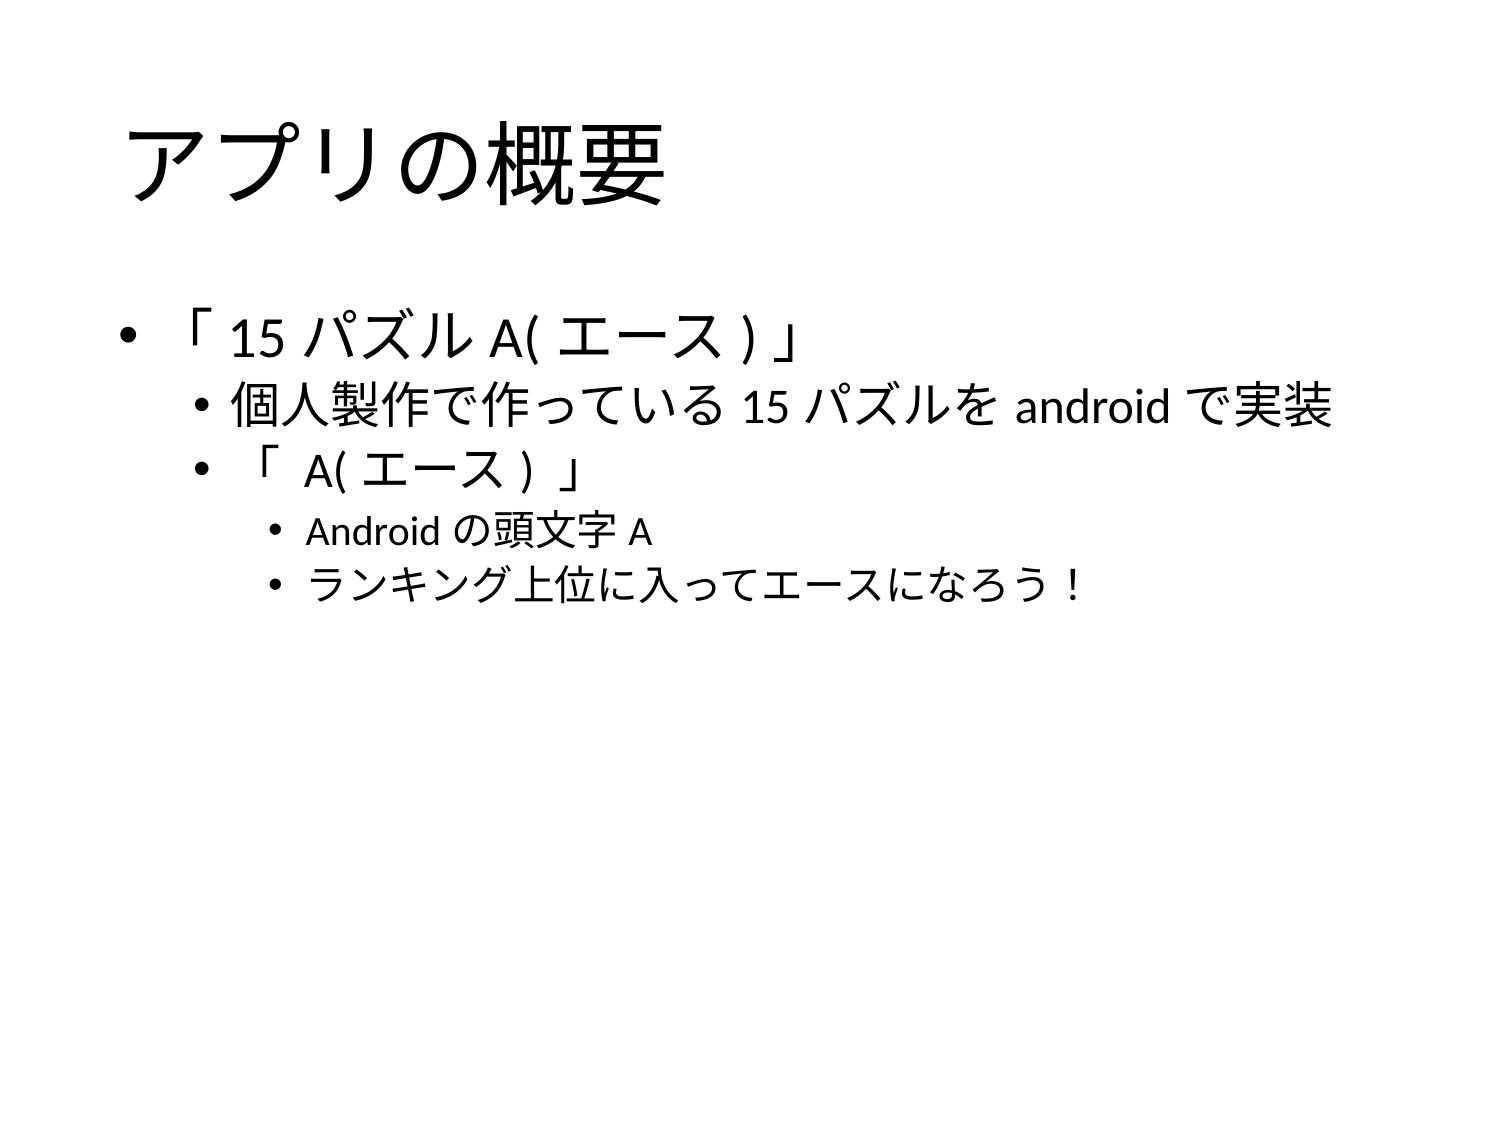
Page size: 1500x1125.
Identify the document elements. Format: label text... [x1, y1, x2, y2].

title アプリの概要 [103, 59, 1397, 278]
list 「15パズルA(エース)」 個人製作で作っている15パズルをandroidで実装 「 A(エース) 」 Androidの頭文字A ランキング上位に入ってエースになろう！ [103, 299, 1397, 1014]
